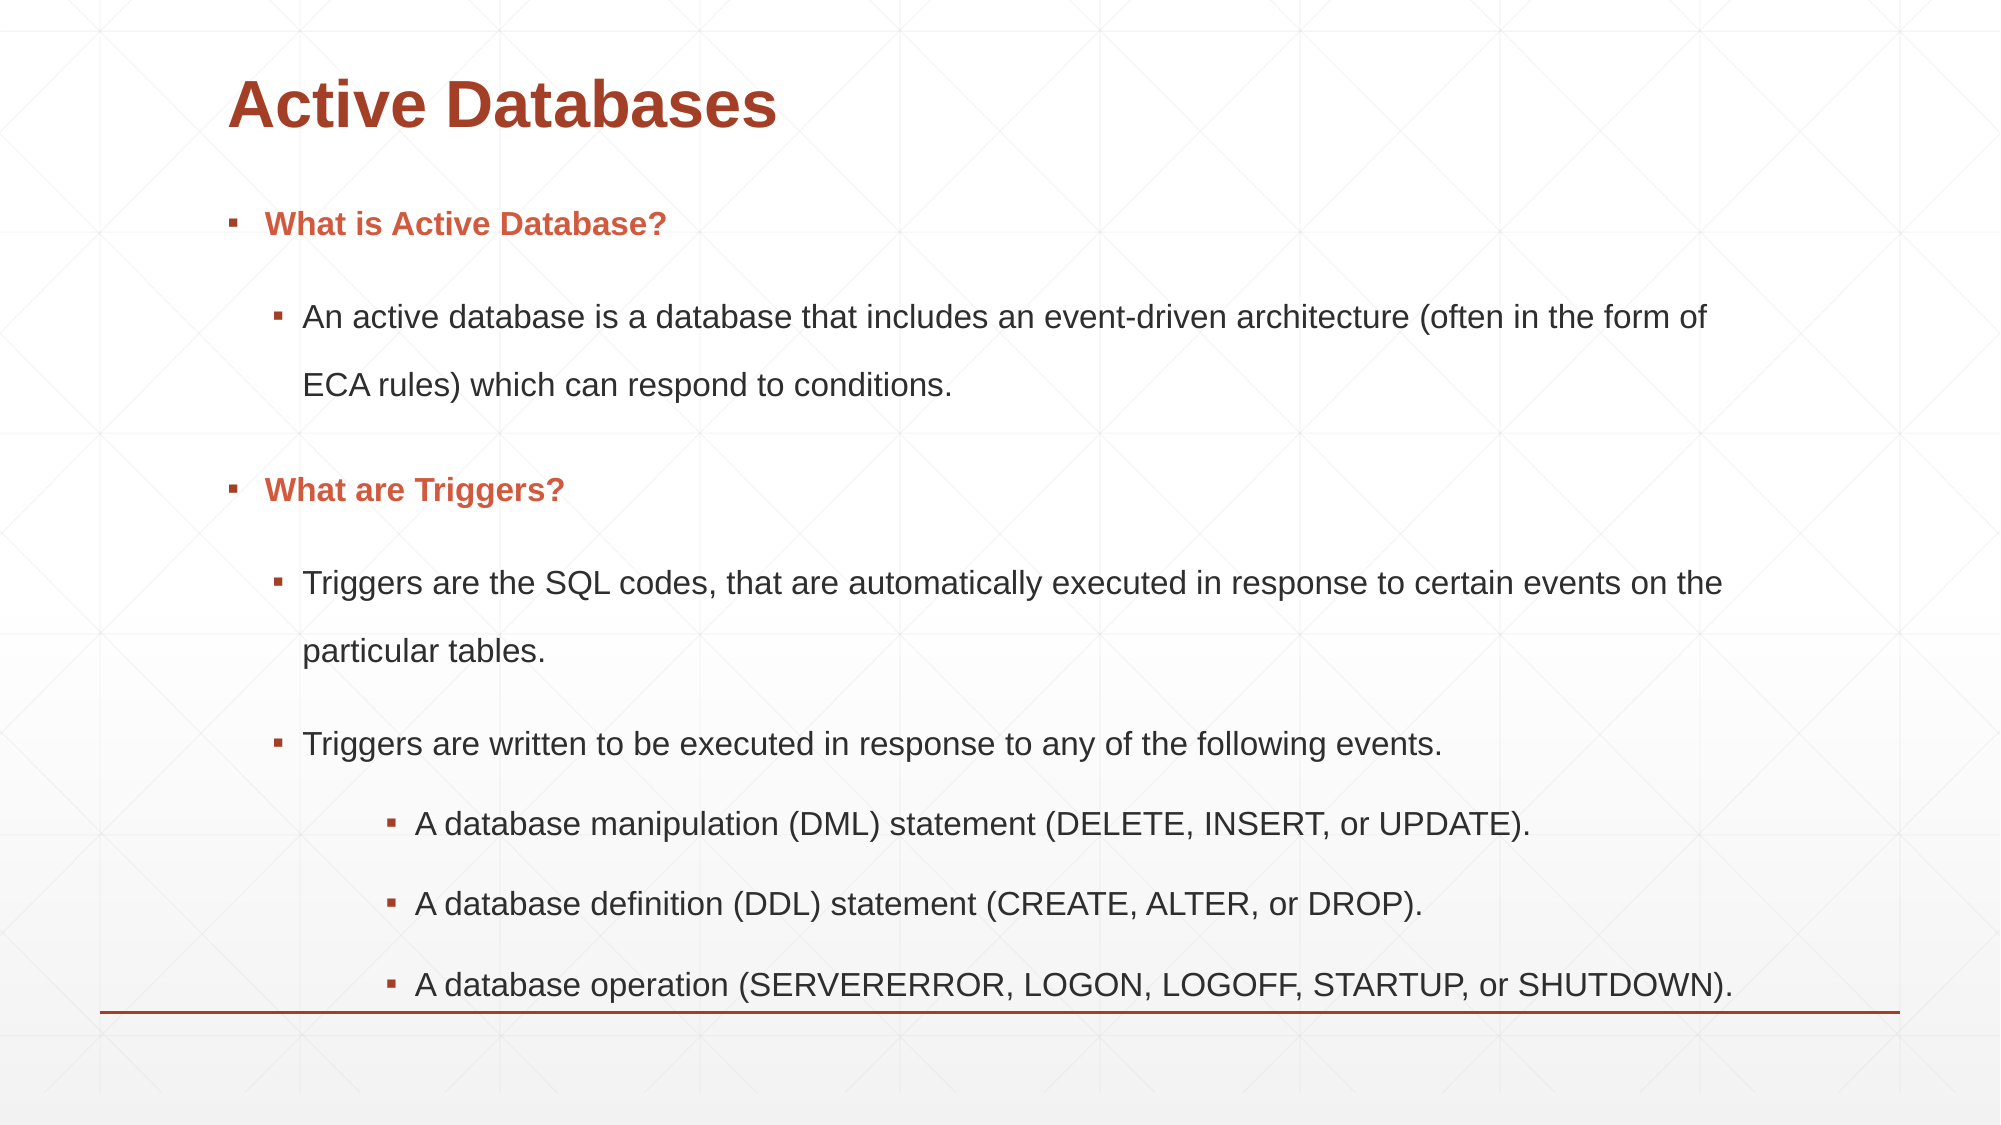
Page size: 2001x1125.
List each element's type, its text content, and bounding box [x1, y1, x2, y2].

title Active Databases [212, 0, 1788, 150]
list What is Active Database? An active database is a database that includes an event-driven architecture (often in the form of ECA rules) which can respond to conditions. What are Triggers? Triggers are the SQL codes, that are automatically executed in response to certain events on the particular tables. Triggers are written to be executed in response to any of the following events. A database manipulation (DML) statement (DELETE, INSERT, or UPDATE). A database definition (DDL) statement (CREATE, ALTER, or DROP). A database operation (SERVERERROR, LOGON, LOGOFF, STARTUP, or SHUTDOWN). [212, 166, 1788, 1015]
